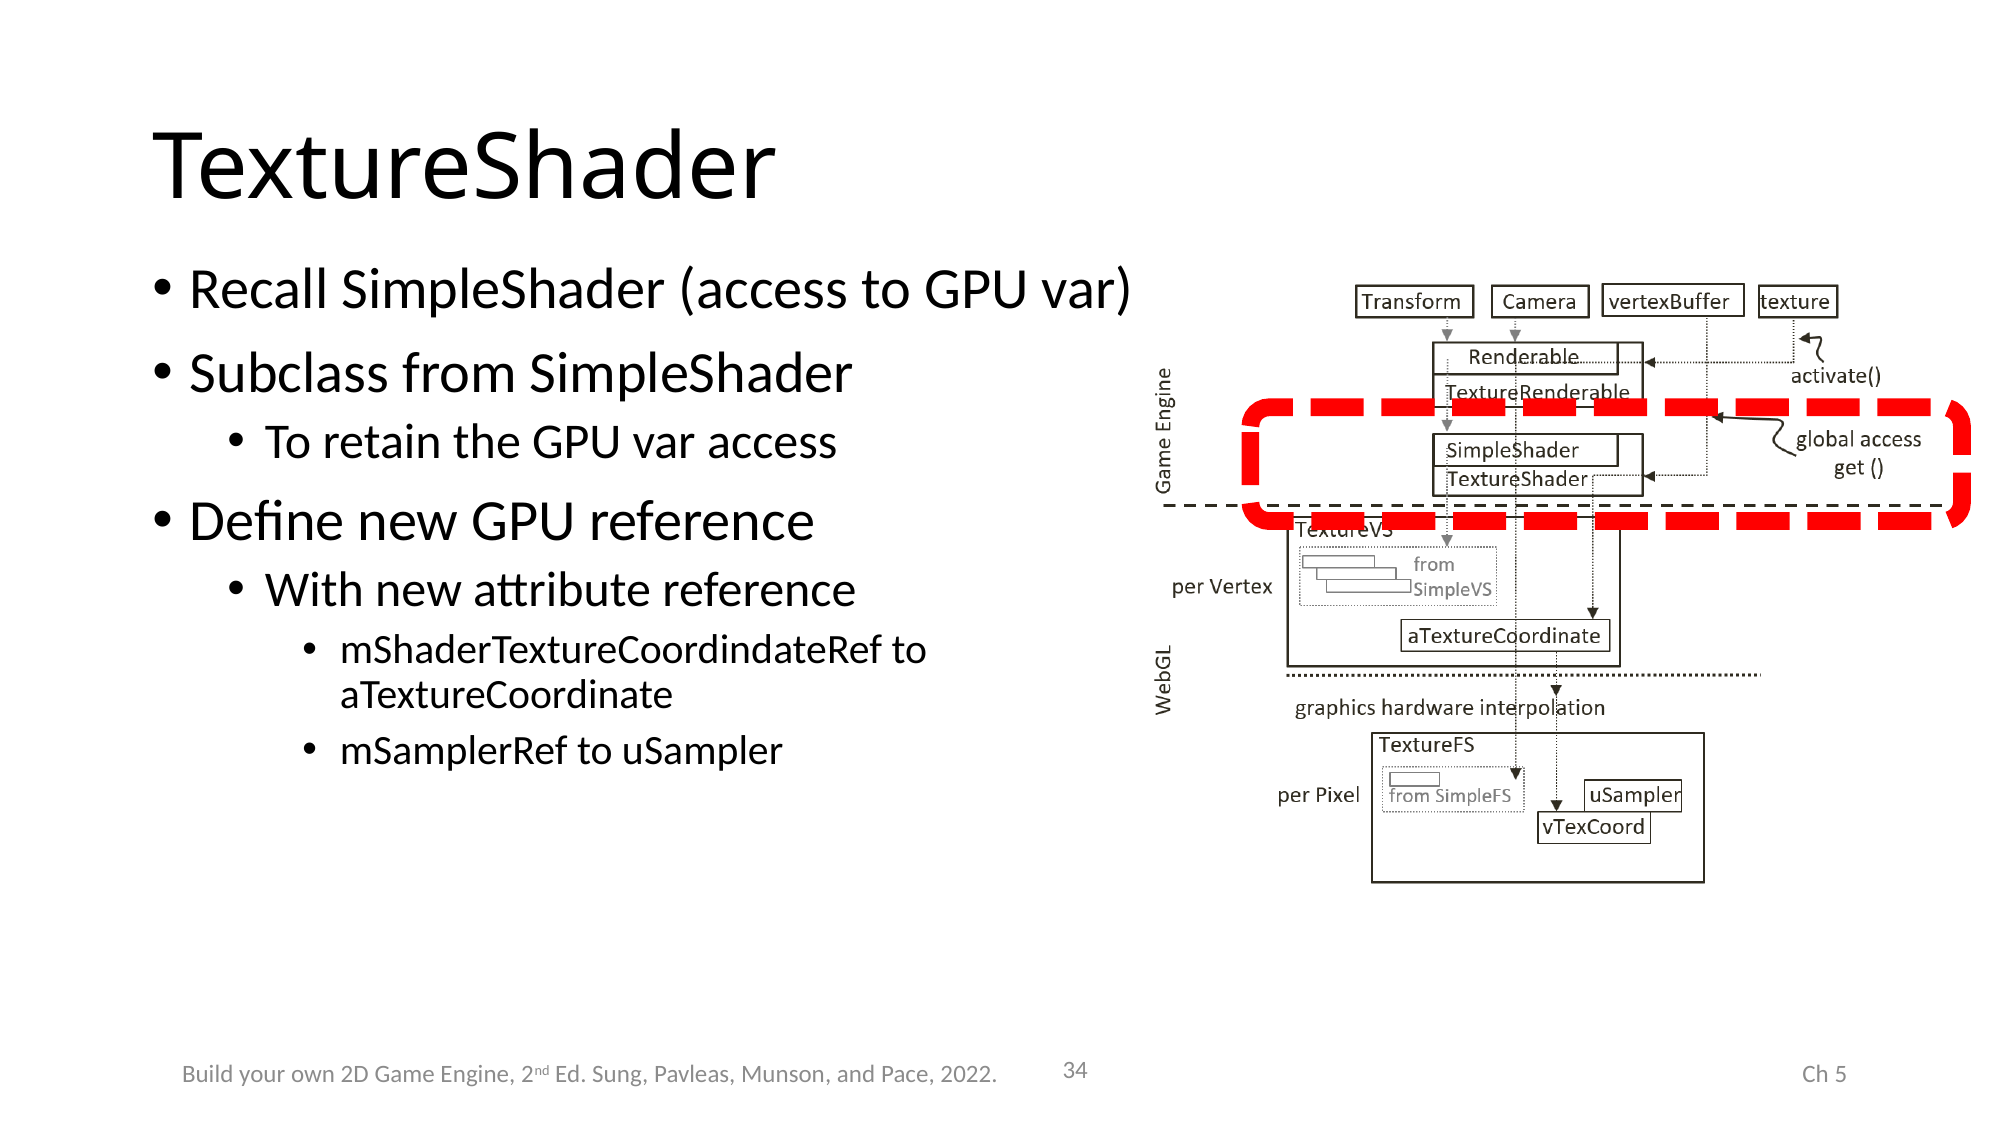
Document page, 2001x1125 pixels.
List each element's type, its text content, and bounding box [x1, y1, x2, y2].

picture [1127, 270, 1949, 895]
text_box [1949, 407, 1964, 522]
title TextureShader [137, 59, 1863, 250]
list Recall SimpleShader (access to GPU var) Subclass from SimpleShader To retain the GPU var access Define new GPU reference With new attribute reference mShaderTextureCoordindateRef to aTextureCoordinate mSamplerRef to uSampler [137, 250, 1863, 1014]
